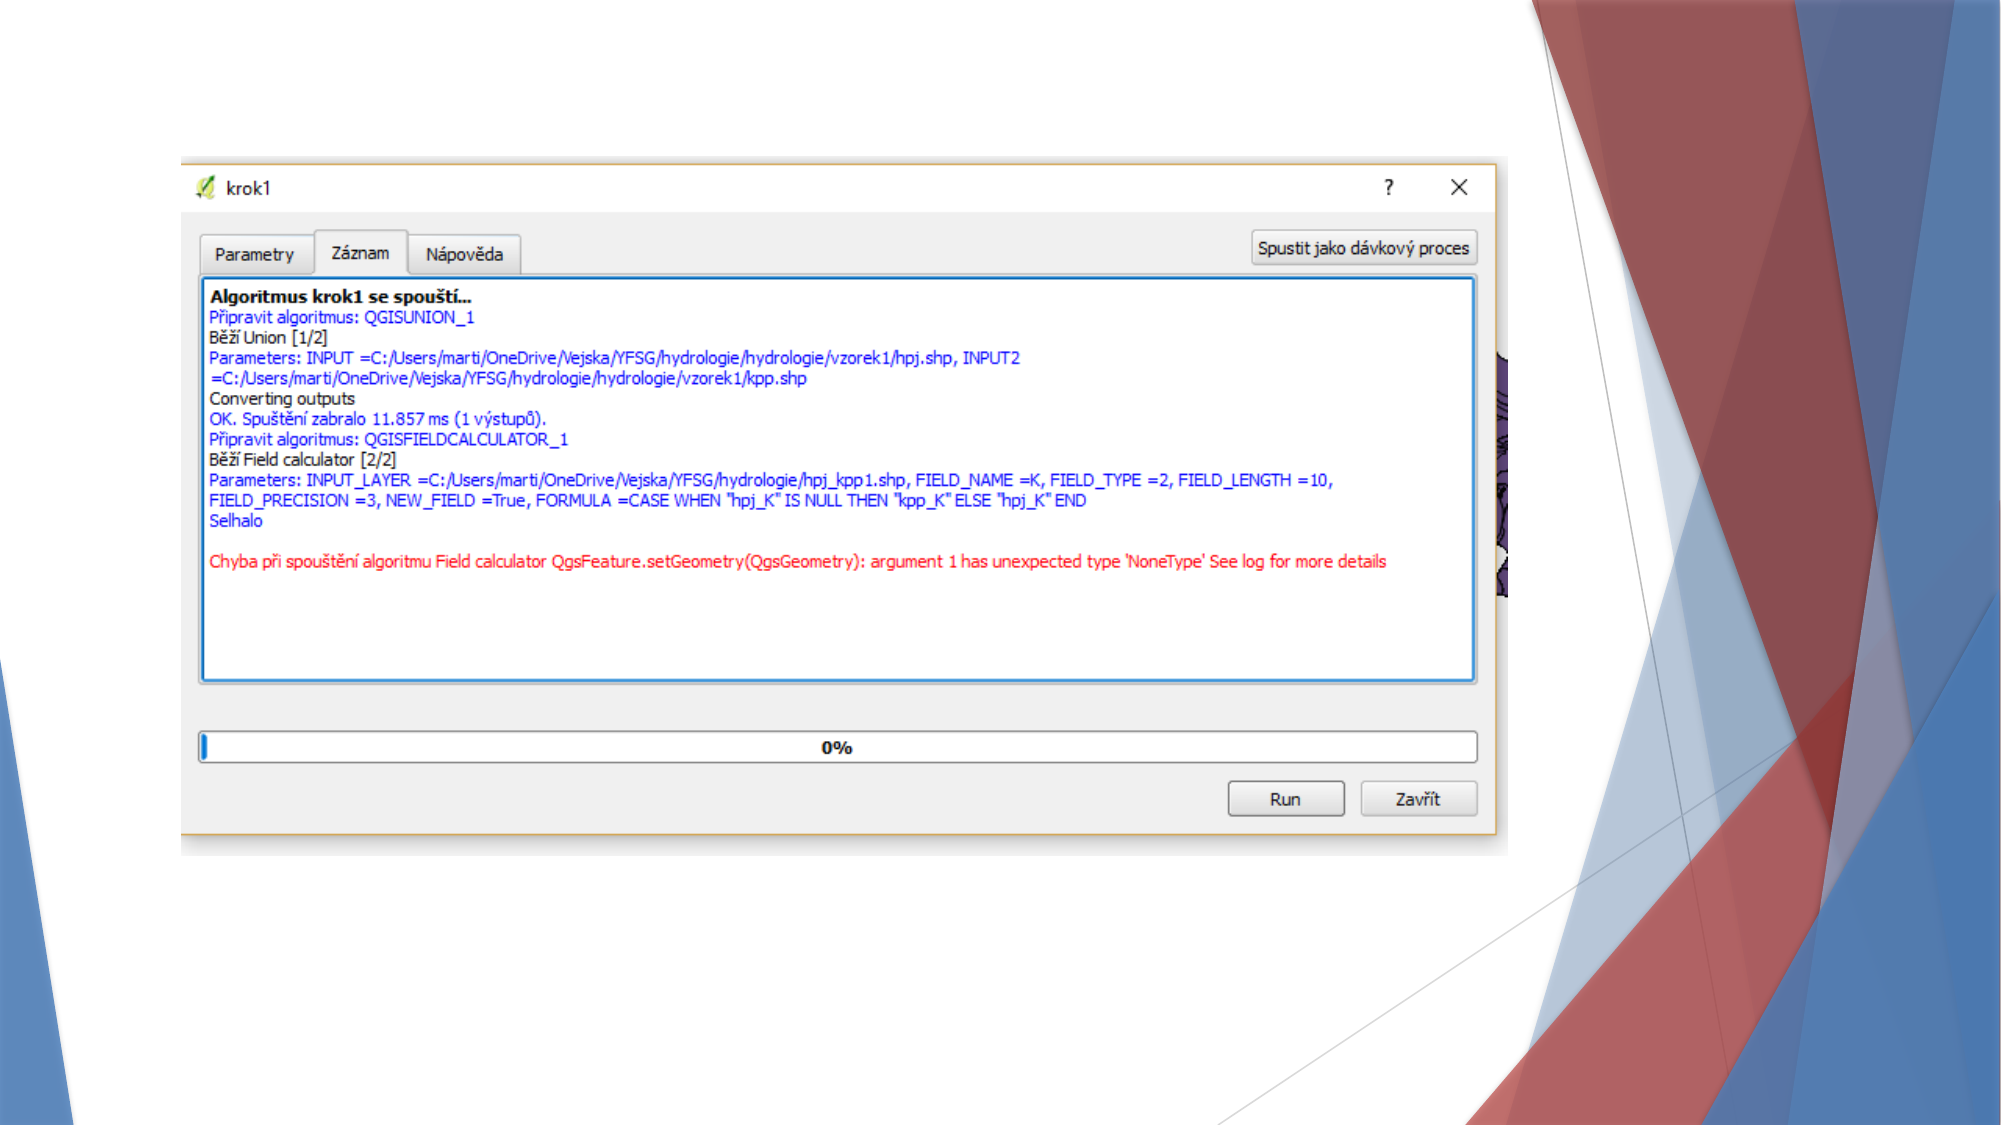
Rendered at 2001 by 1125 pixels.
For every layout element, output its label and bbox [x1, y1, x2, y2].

picture [180, 156, 1509, 856]
